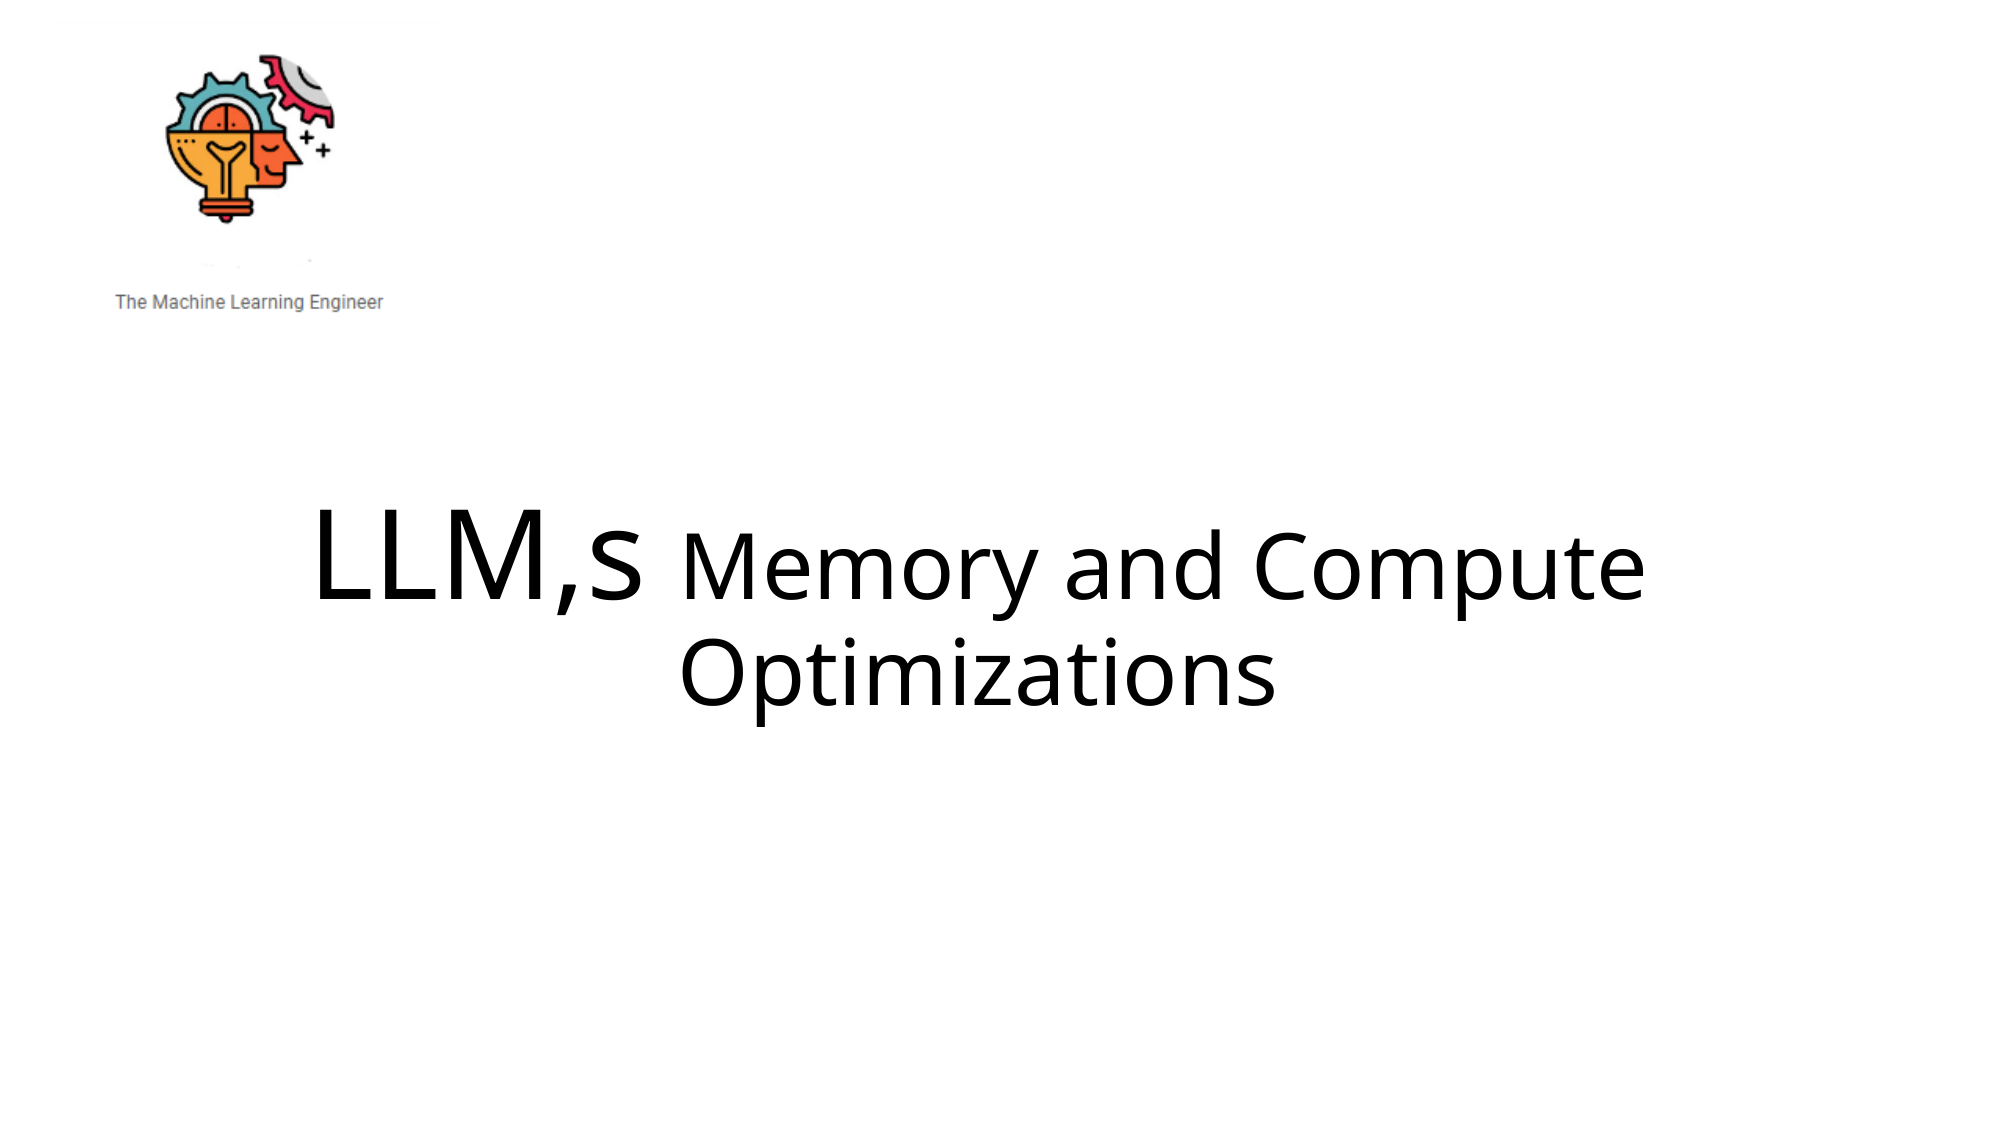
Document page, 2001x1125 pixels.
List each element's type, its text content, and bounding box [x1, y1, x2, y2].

title LLM,s Memory and Compute Optimizations [228, 341, 1729, 734]
picture [56, 22, 443, 342]
